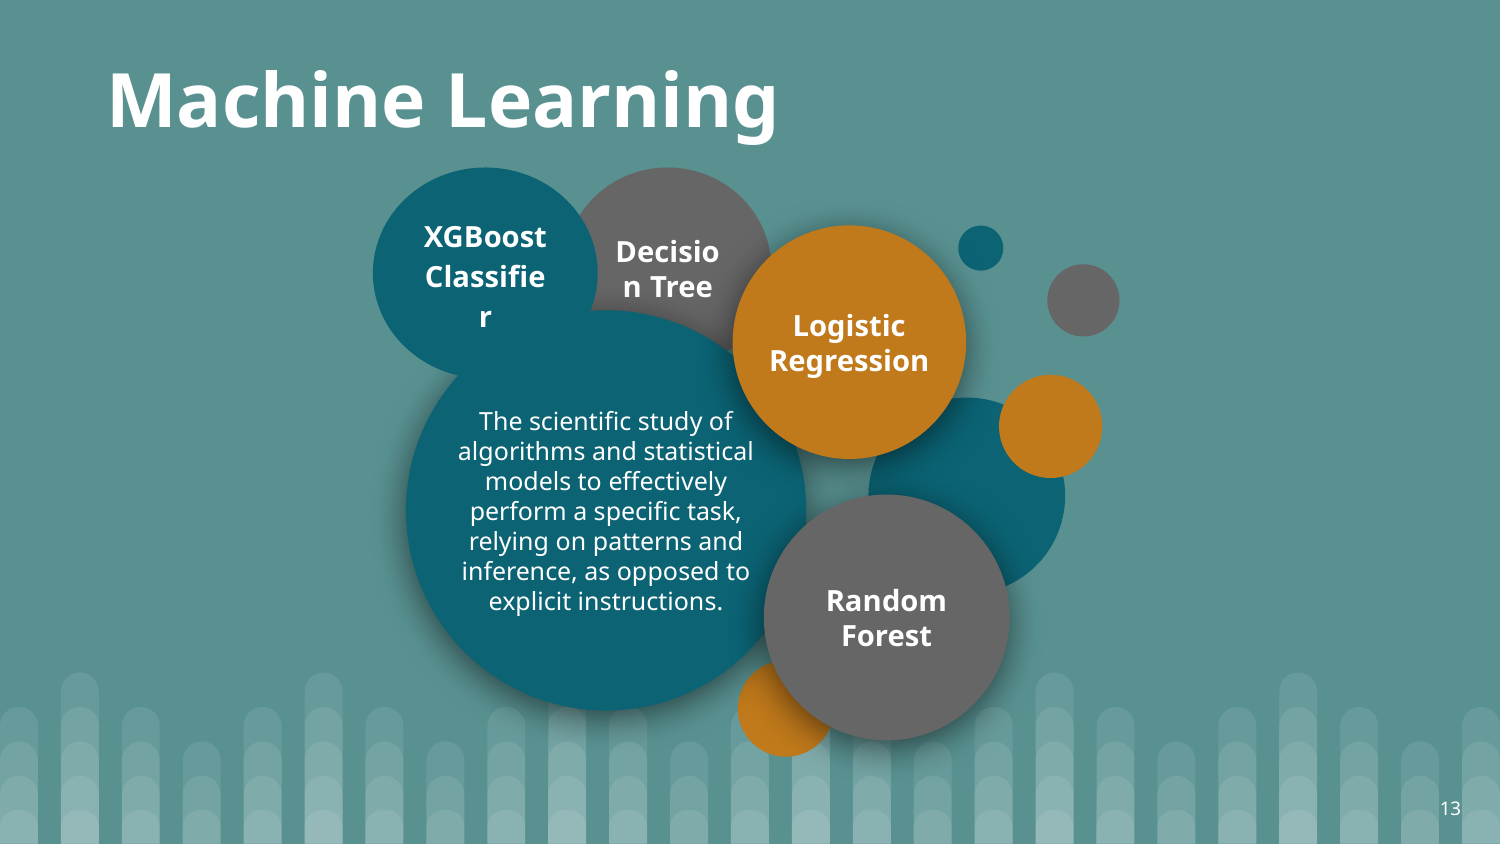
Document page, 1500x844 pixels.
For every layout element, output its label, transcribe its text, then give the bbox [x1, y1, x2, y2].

slide_number ‹#› [1386, 777, 1477, 842]
text_box XGBoost Classifier [372, 167, 558, 342]
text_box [763, 494, 1010, 741]
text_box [732, 225, 967, 460]
text_box Machine Learning [91, 15, 1245, 180]
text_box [563, 167, 1131, 771]
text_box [405, 310, 807, 711]
